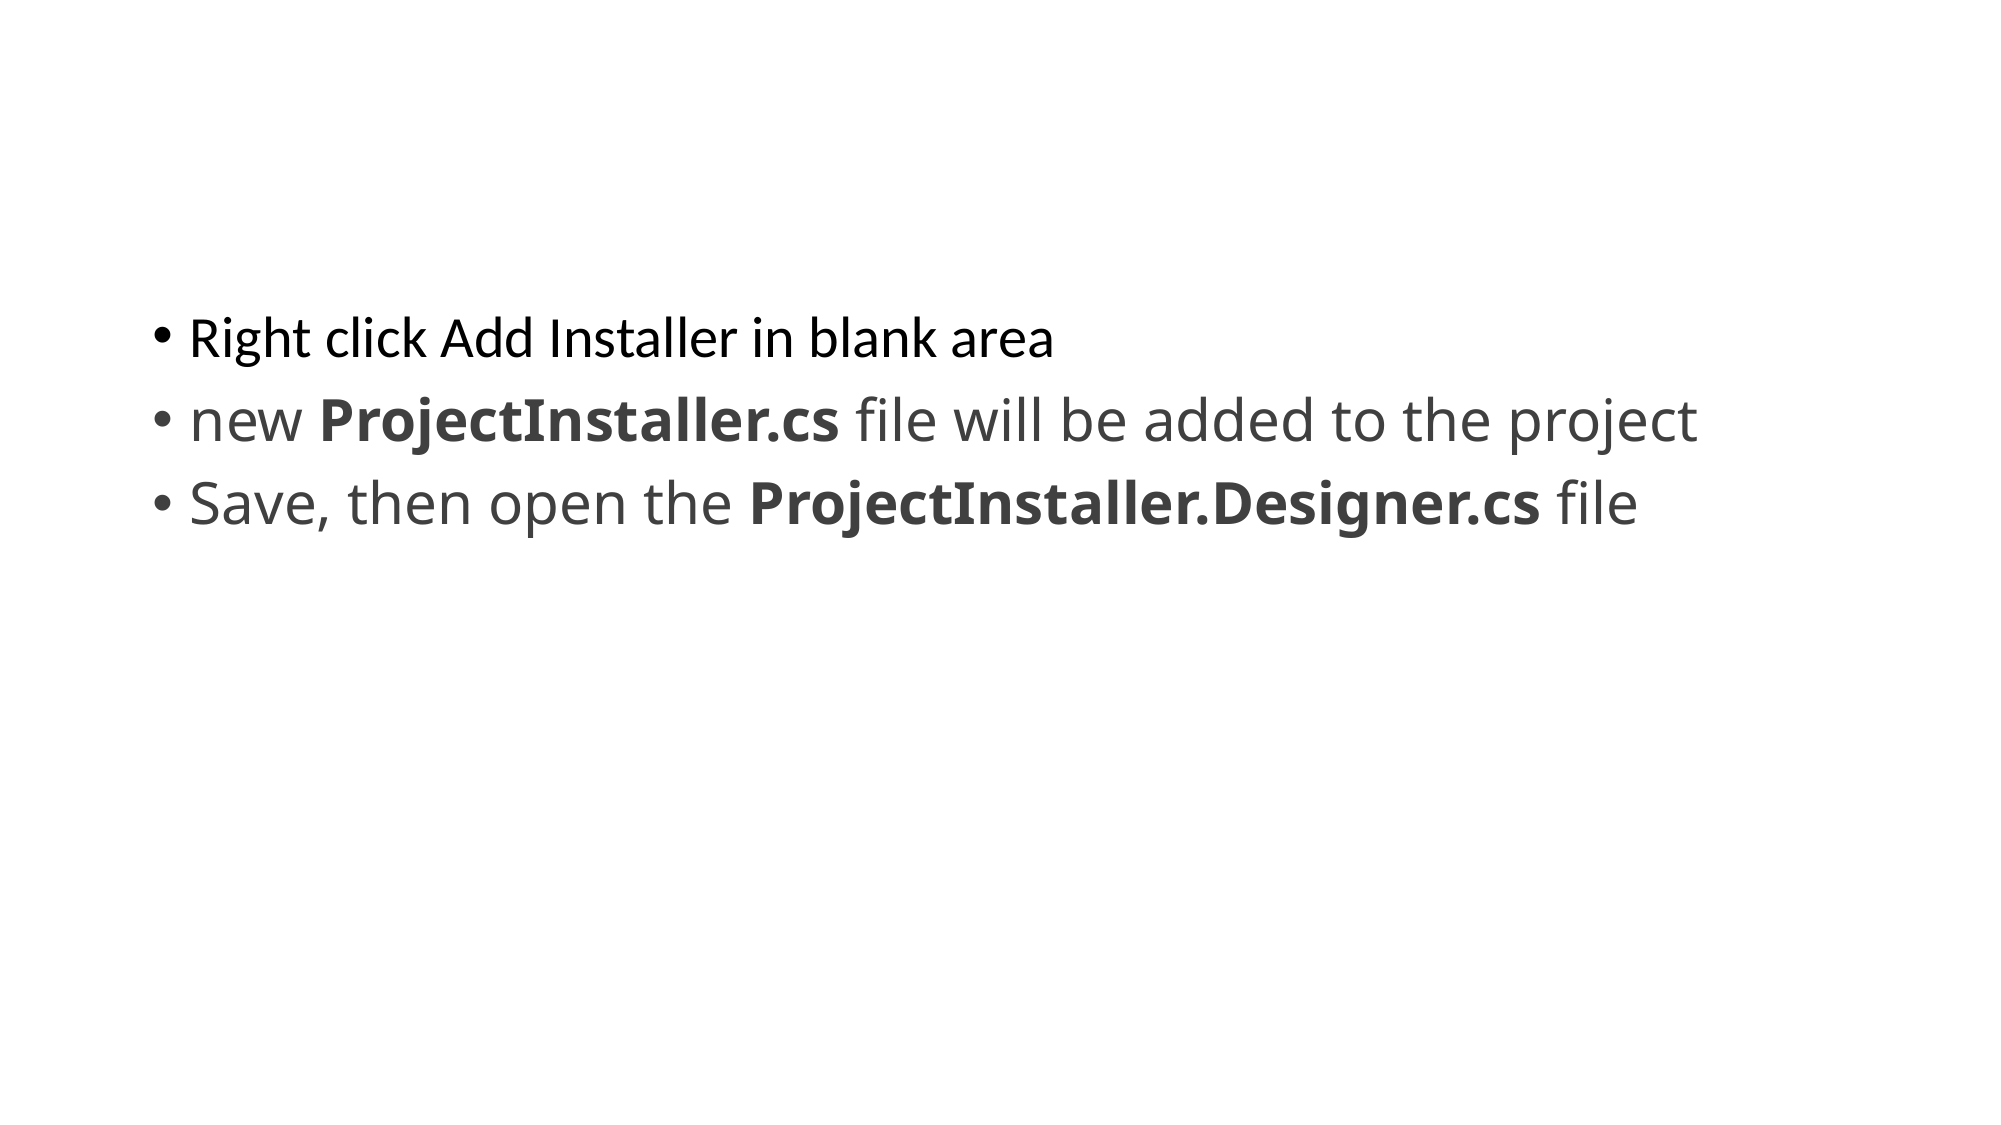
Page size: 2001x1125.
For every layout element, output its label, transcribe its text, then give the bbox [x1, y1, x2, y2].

list Right click Add Installer in blank area new ProjectInstaller.cs file will be added to the project Save, then open the ProjectInstaller.Designer.cs file [137, 299, 1863, 1014]
